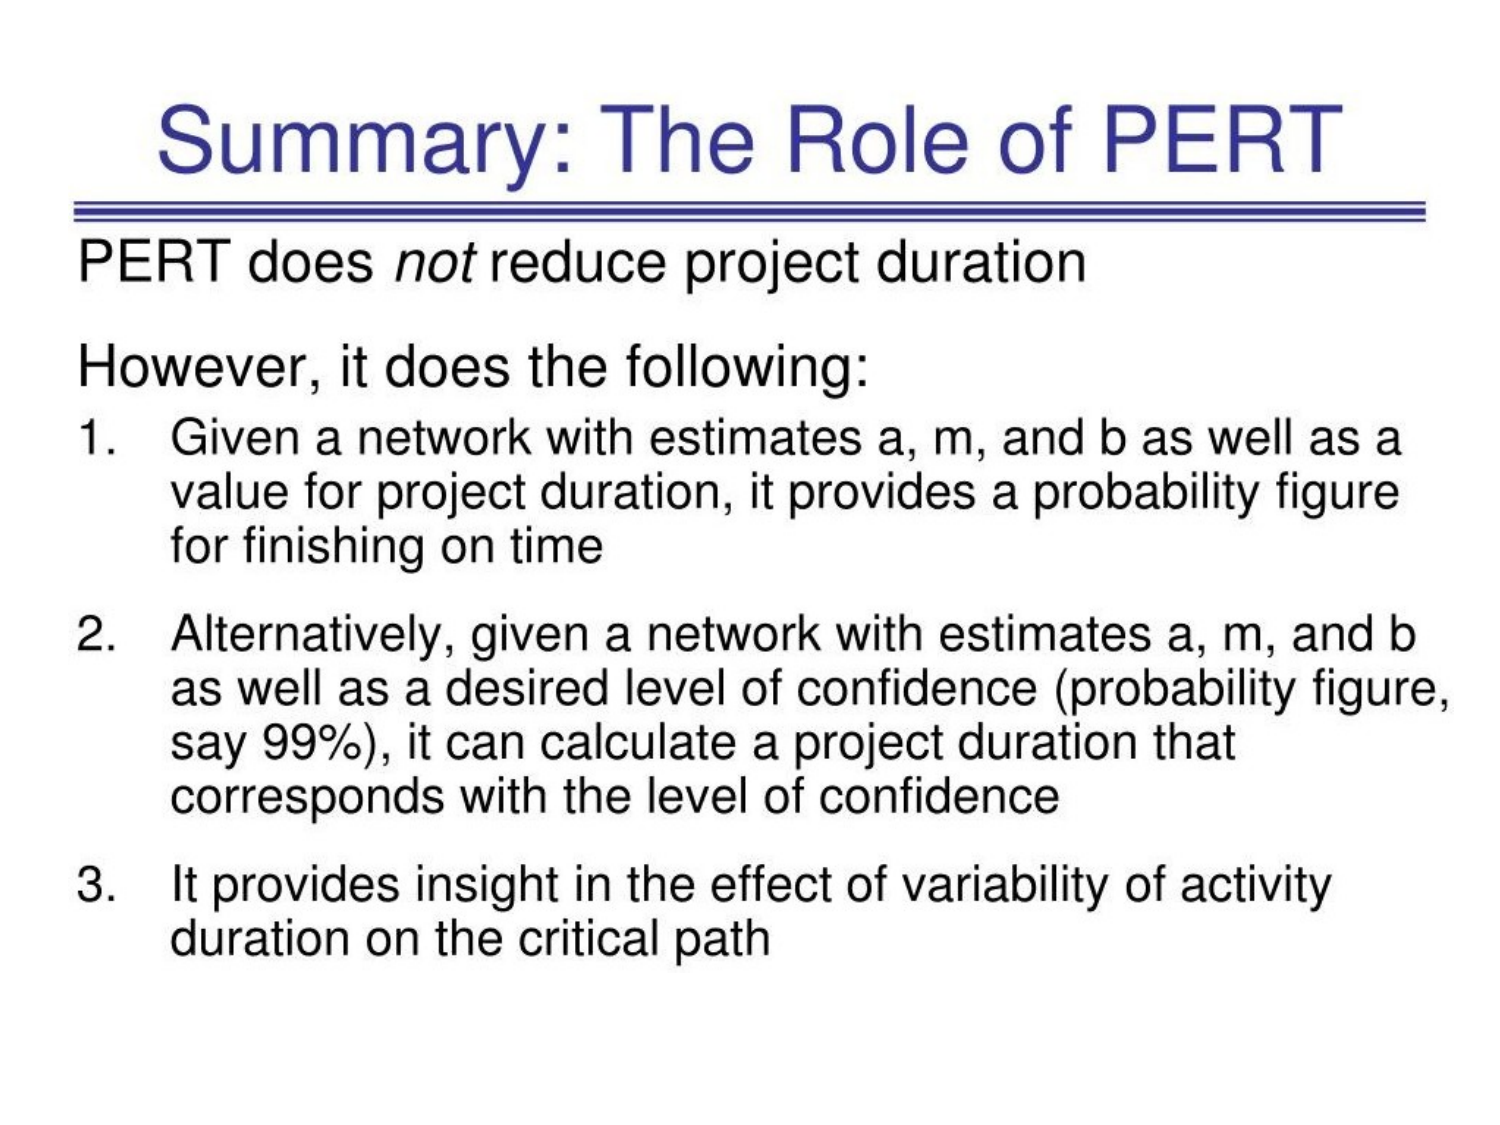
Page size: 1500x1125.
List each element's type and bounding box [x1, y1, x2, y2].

picture [68, 90, 1454, 973]
